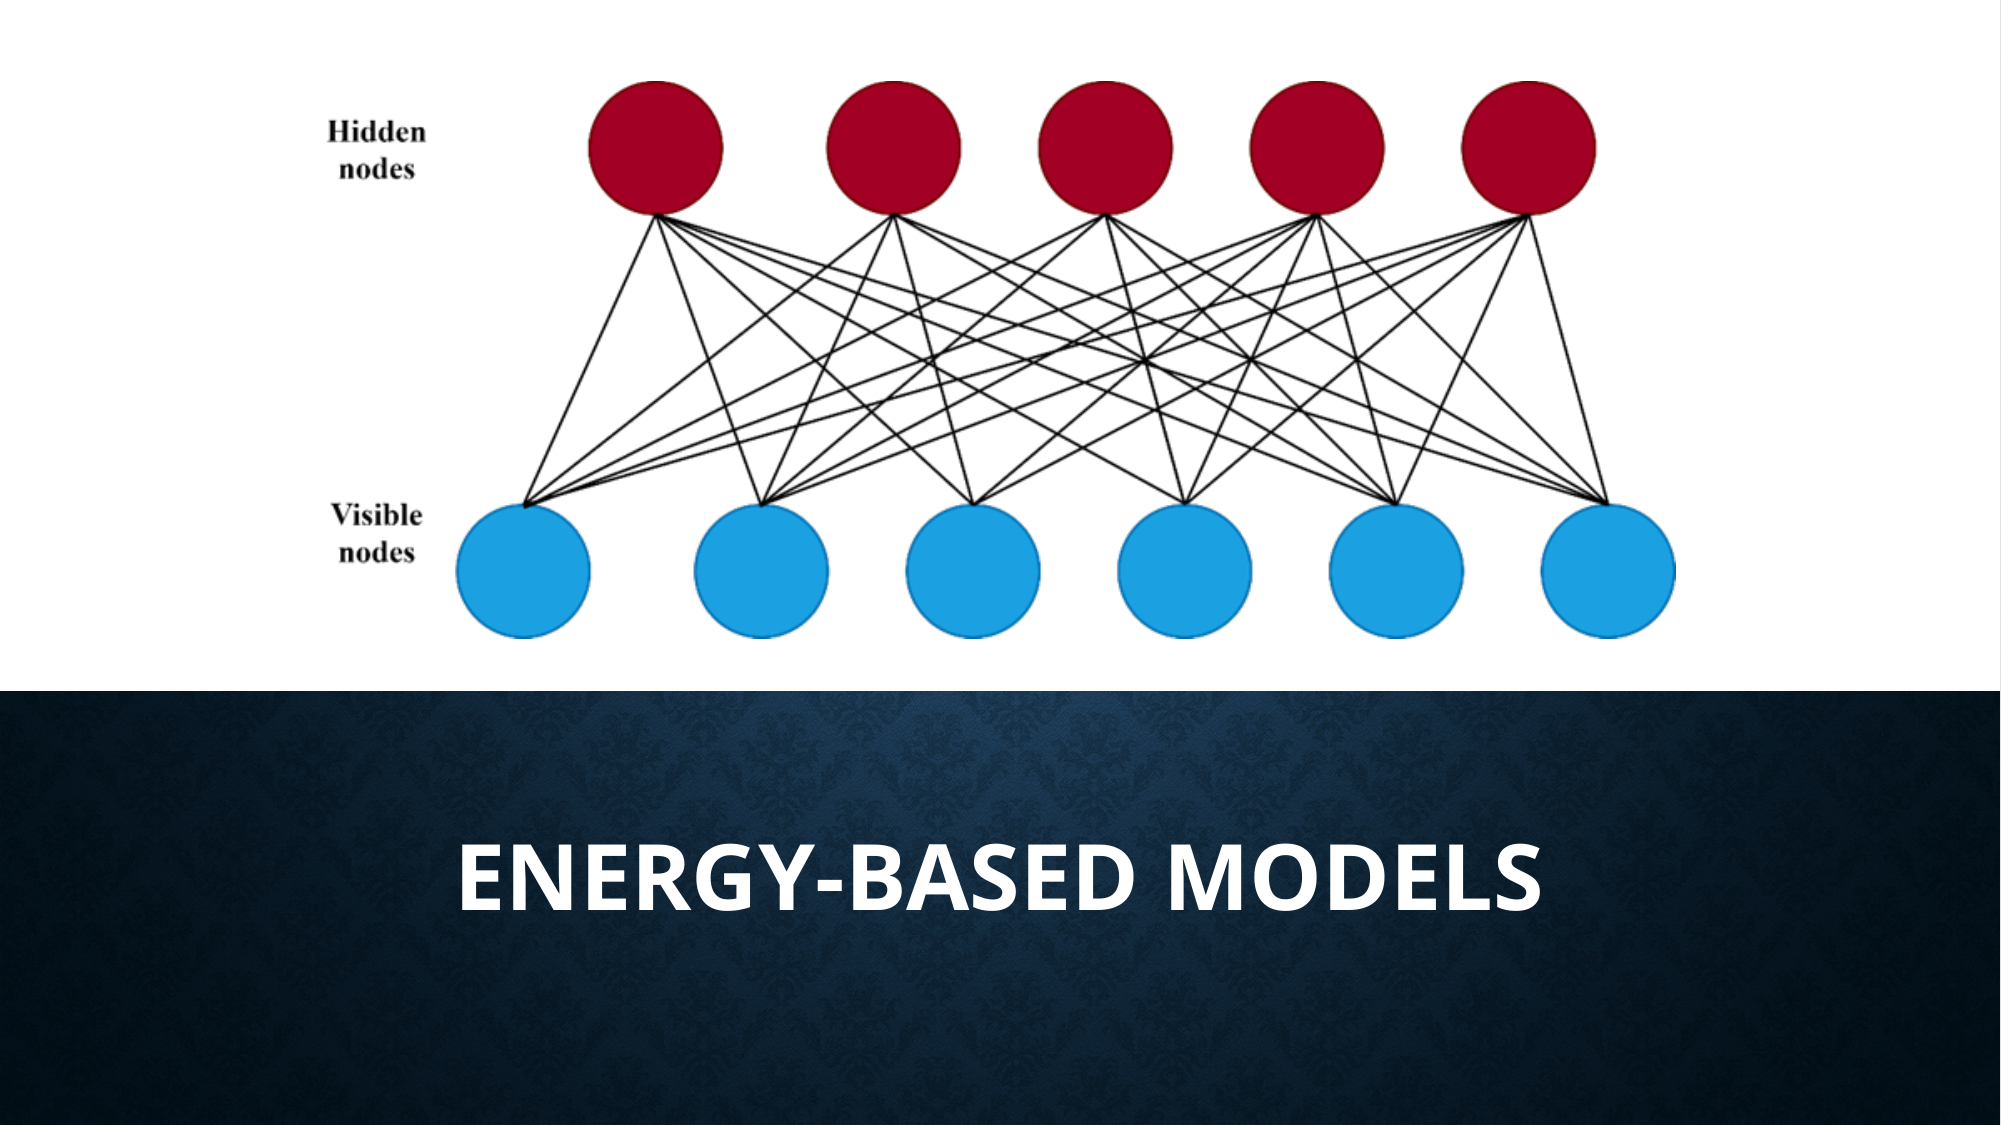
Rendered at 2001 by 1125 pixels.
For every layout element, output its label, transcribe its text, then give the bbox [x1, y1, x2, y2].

title Energy-based Models [130, 746, 1870, 939]
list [323, 81, 1677, 640]
text_box [0, 693, 2000, 1125]
text_box [0, 0, 2000, 693]
